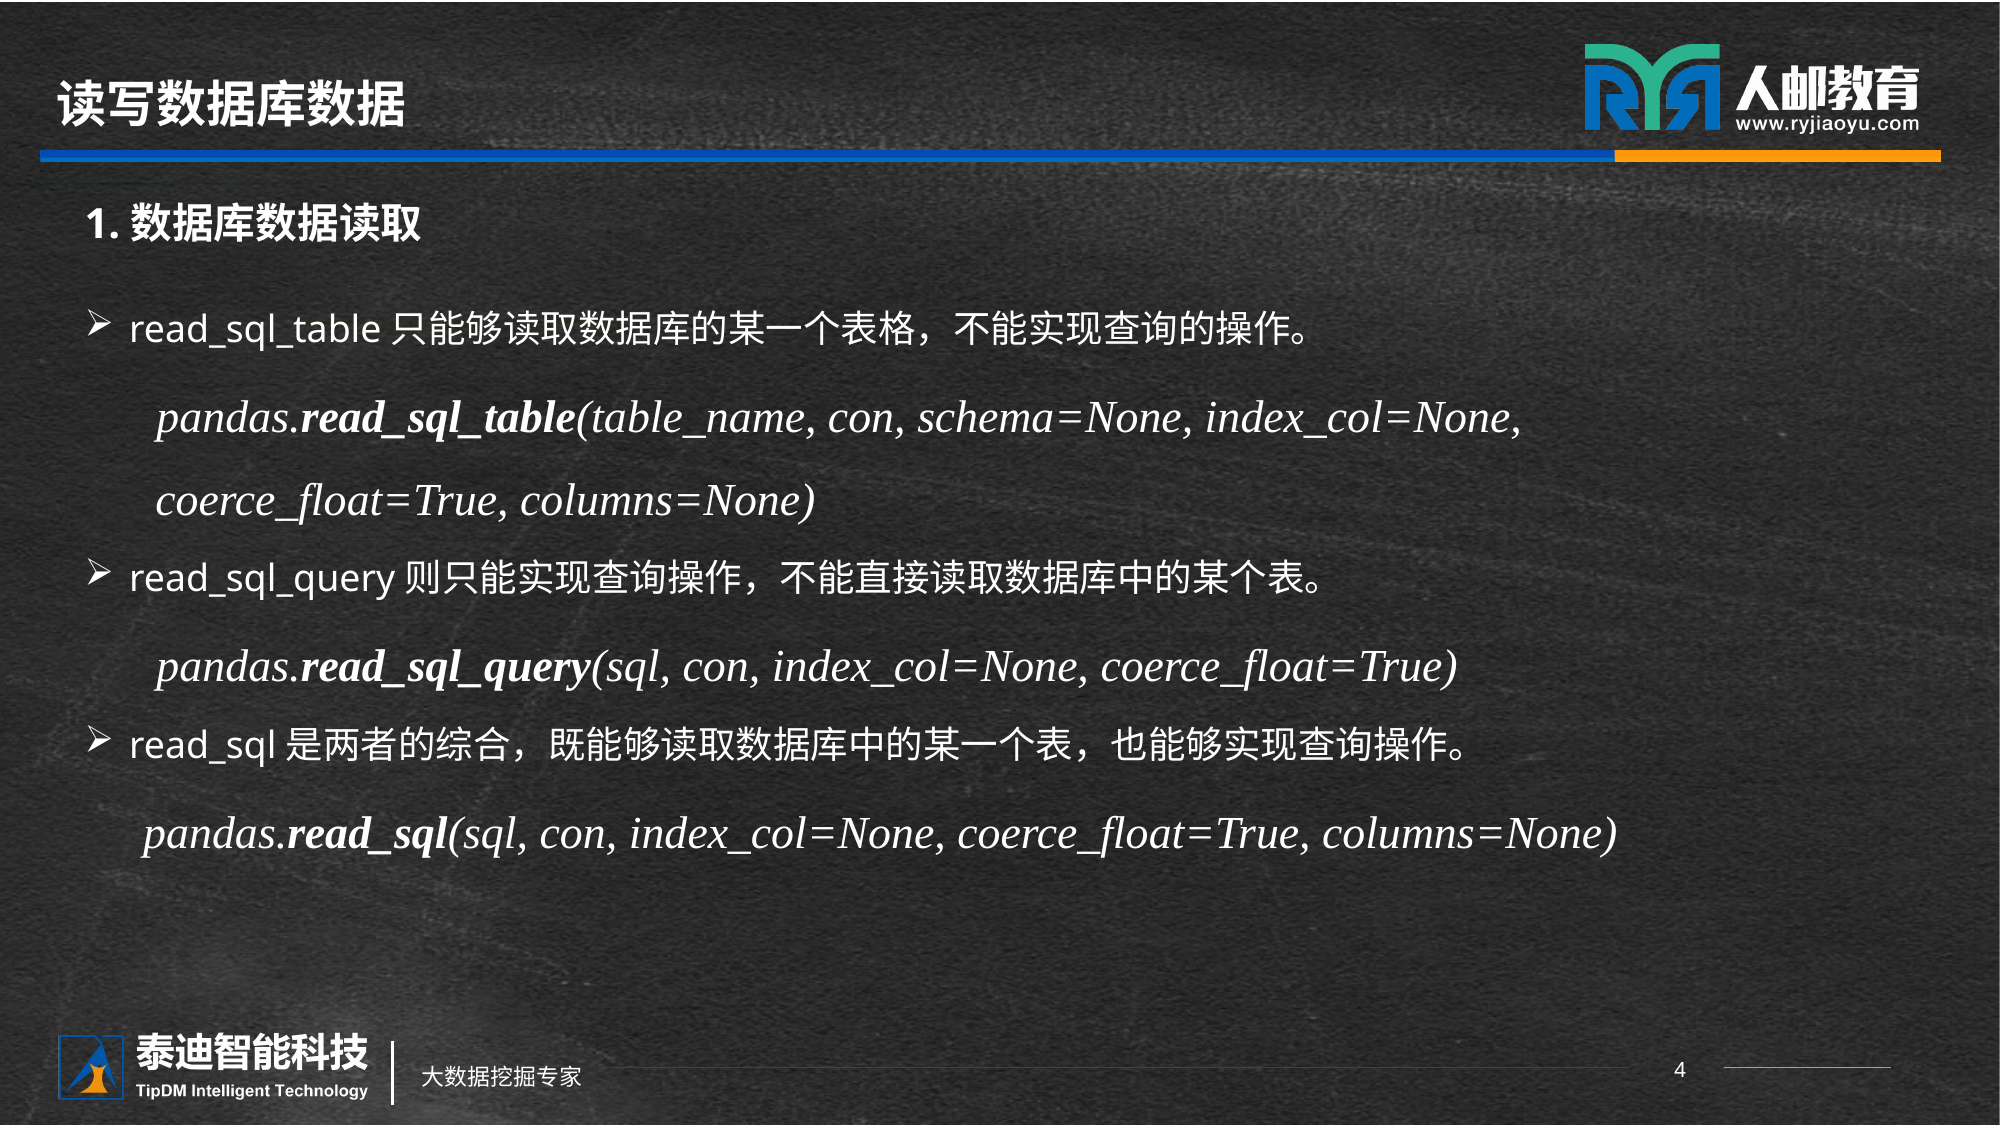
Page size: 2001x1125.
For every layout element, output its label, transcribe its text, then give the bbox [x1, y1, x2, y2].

list read_sql_table只能够读取数据库的某一个表格，不能实现查询的操作。 pandas.read_sql_table(table_name, con, schema=None, index_col=None, coerce_float=True, columns=None) read_sql_query则只能实现查询操作，不能直接读取数据库中的某个表。 pandas.read_sql_query(sql, con, index_col=None, coerce_float=True) read_sql是两者的综合，既能够读取数据库中的某一个表，也能够实现查询操作。 pandas.read_sql(sql, con, index_col=None, coerce_float=True, columns=None) [69, 275, 1892, 993]
title 读写数据库数据 [41, 58, 1842, 146]
picture [0, 2, 2000, 1125]
list 1.数据库数据读取 [69, 186, 1892, 257]
